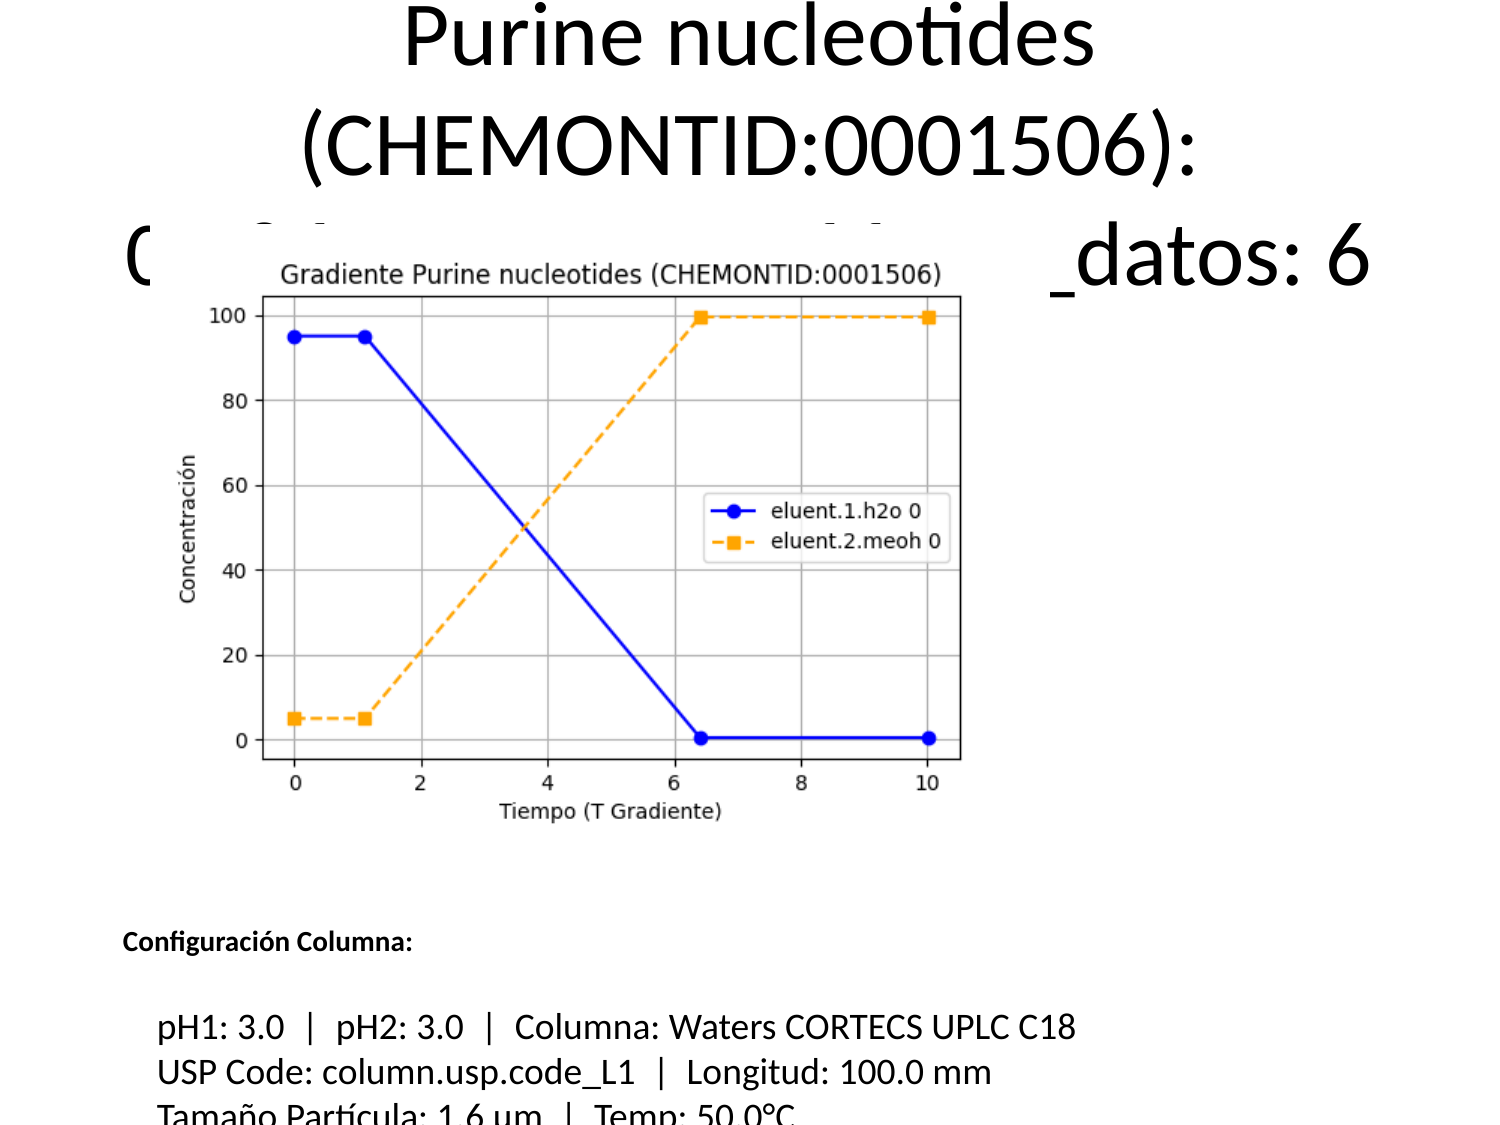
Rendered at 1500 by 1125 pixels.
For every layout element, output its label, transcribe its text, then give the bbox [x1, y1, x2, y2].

text_box Configuración Columna: pH1: 3.0 | pH2: 3.0 | Columna: Waters CORTECS UPLC C18 USP Code: column.usp.code_L1 | Longitud: 100.0 mm Tamaño Partícula: 1.6 µm | Temp: 50.0°C Flujo: 0.4 mL/min | T0: 0.55125 min [108, 869, 1092, 1125]
picture [149, 224, 1051, 826]
title Purine nucleotides (CHEMONTID:0001506): 0.4869340223542662, n_datos: 6 [75, 45, 1425, 233]
